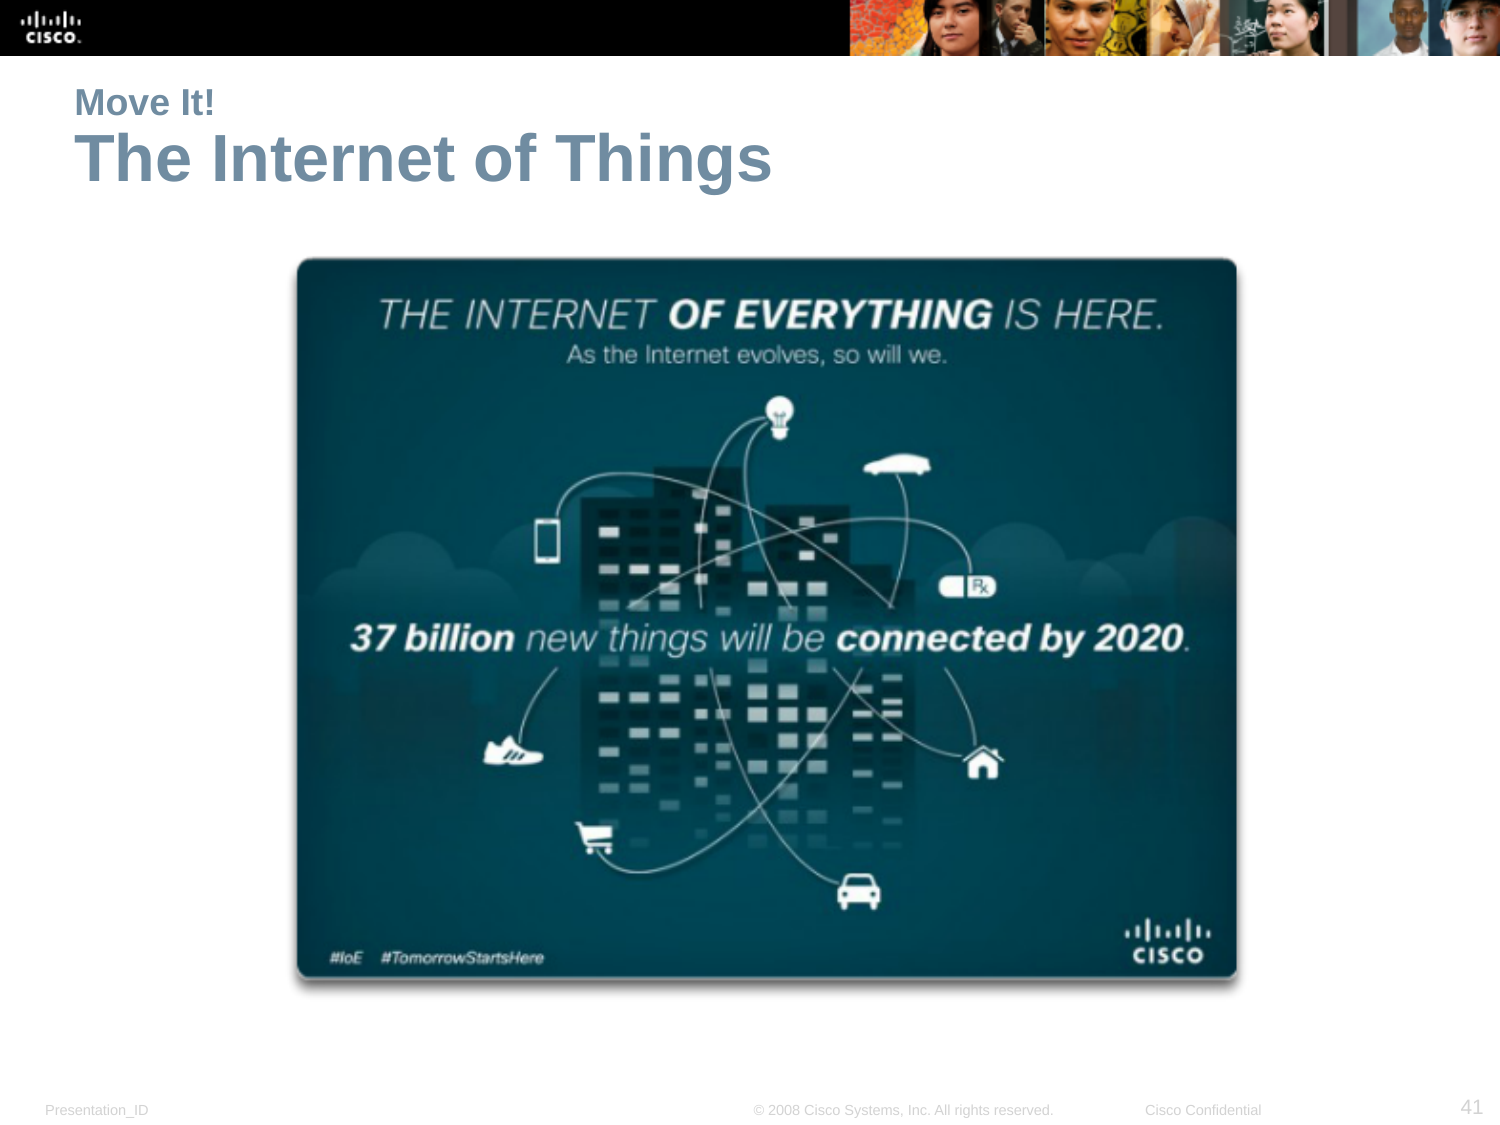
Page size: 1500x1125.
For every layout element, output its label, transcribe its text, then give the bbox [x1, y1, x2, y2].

picture [0, 0, 1500, 56]
picture [267, 232, 1258, 1038]
title Move It! The Internet of Things [61, 64, 1500, 203]
